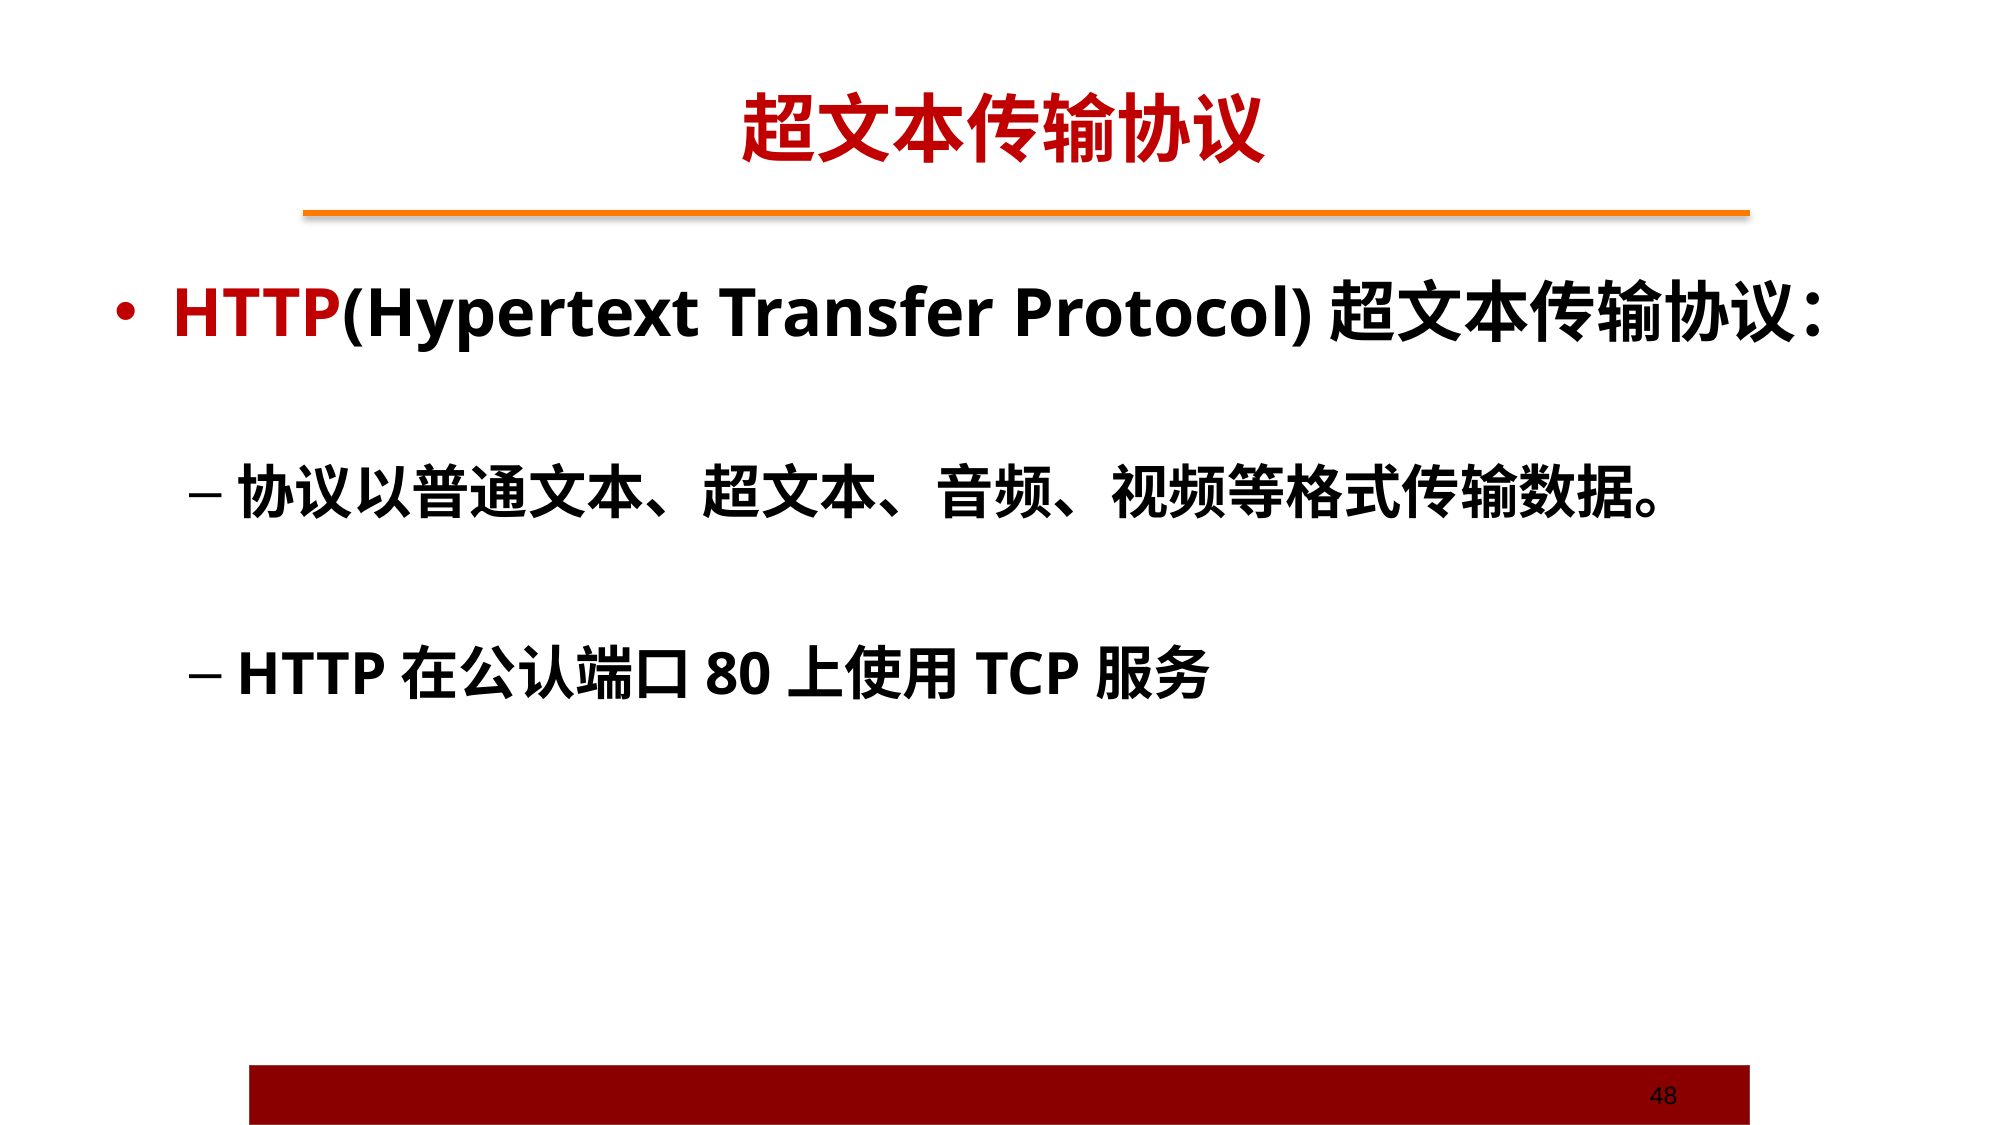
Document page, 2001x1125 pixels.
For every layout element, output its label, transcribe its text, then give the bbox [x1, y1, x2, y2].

text_box 48 [1342, 1065, 1693, 1125]
title 超文本传输协议 [303, 78, 1705, 175]
footer [248, 1063, 1752, 1125]
list HTTP(Hypertext Transfer Protocol)超文本传输协议： 协议以普通文本、超文本、音频、视频等格式传输数据。 HTTP在公认端口80上使用TCP服务 [99, 262, 1900, 1005]
